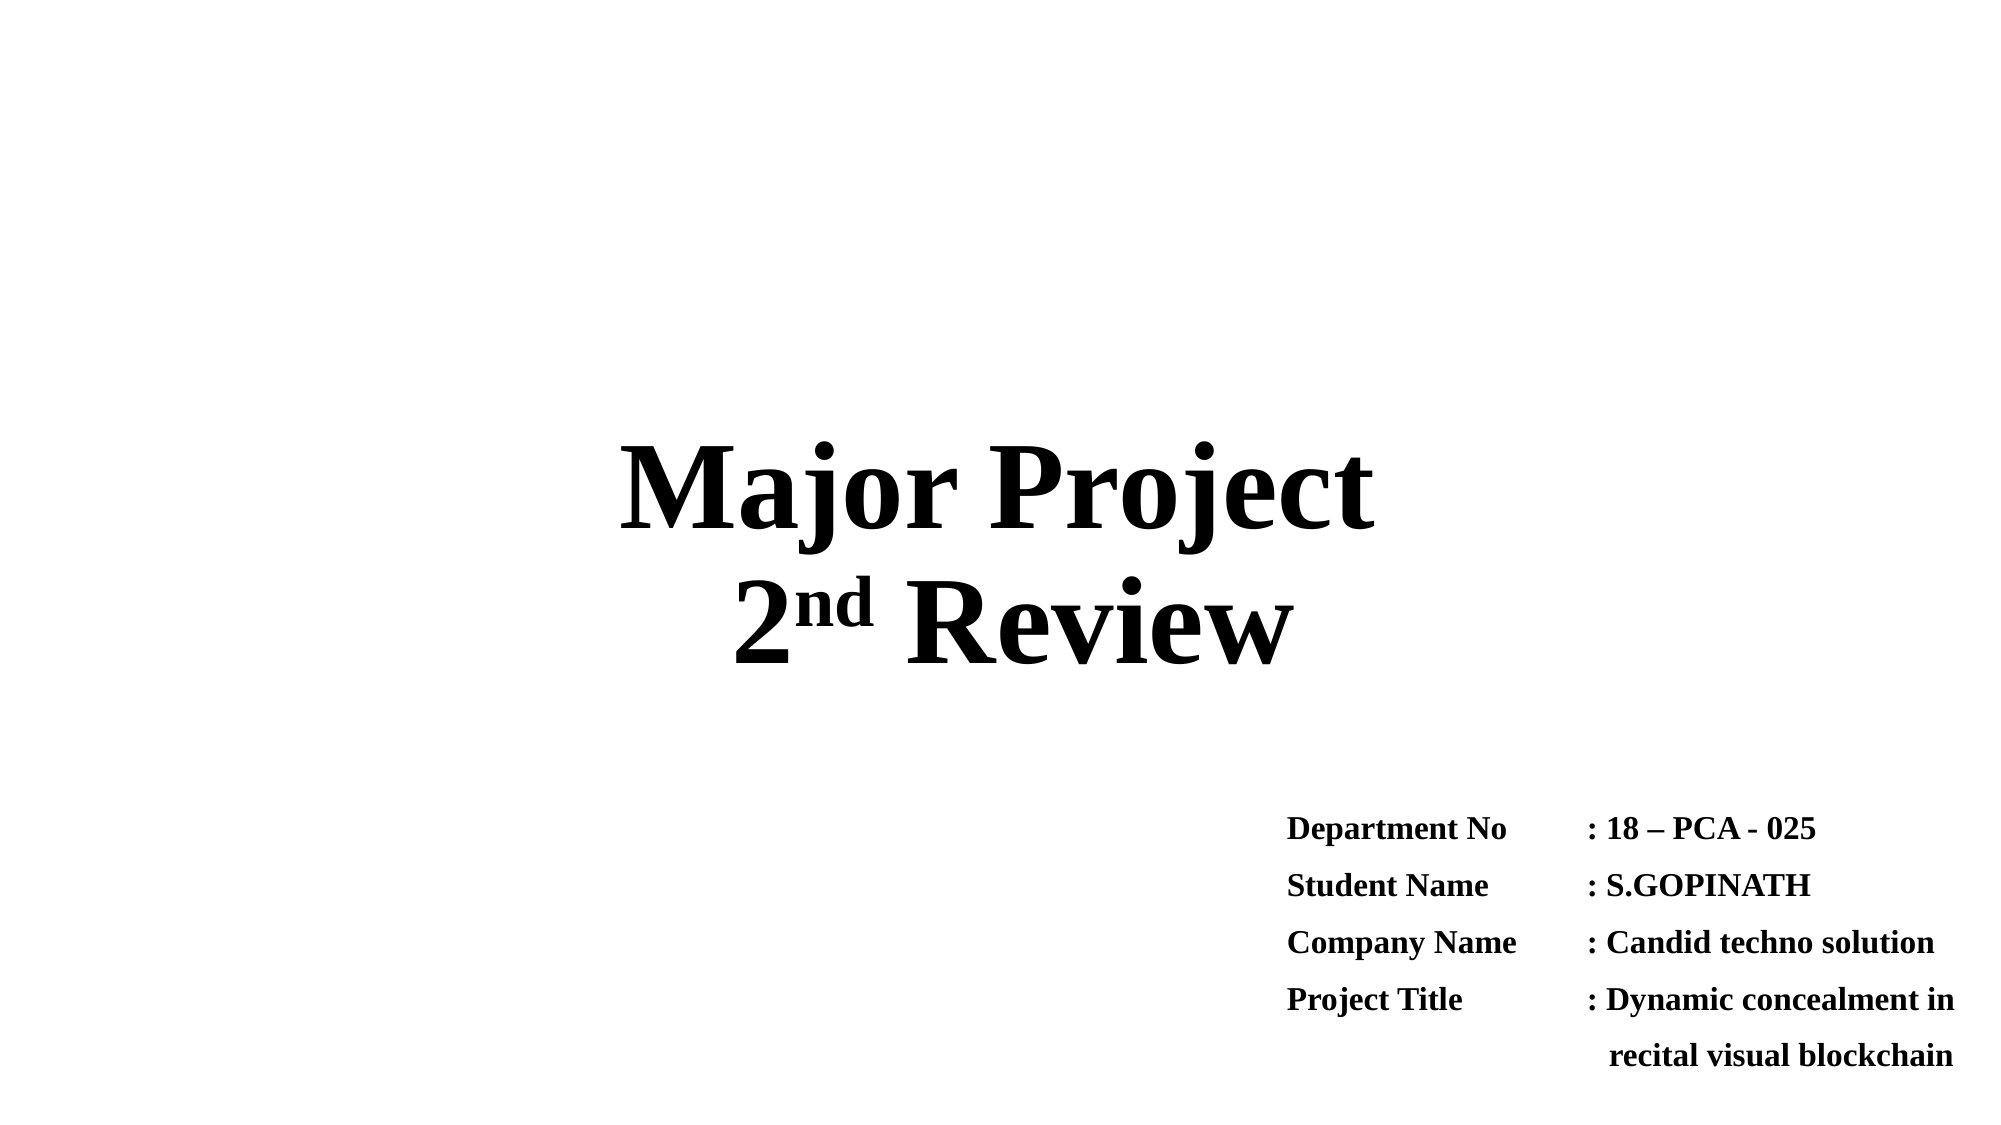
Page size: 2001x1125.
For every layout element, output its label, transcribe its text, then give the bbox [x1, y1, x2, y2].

subtitle Department No : 18 – PCA - 025 Student Name : S.GOPINATH Company Name : Candid techno solution Project Title : Dynamic concealment in recital visual blockchain [1271, 803, 1977, 1092]
title Major Project 2nd Review [263, 306, 1764, 699]
